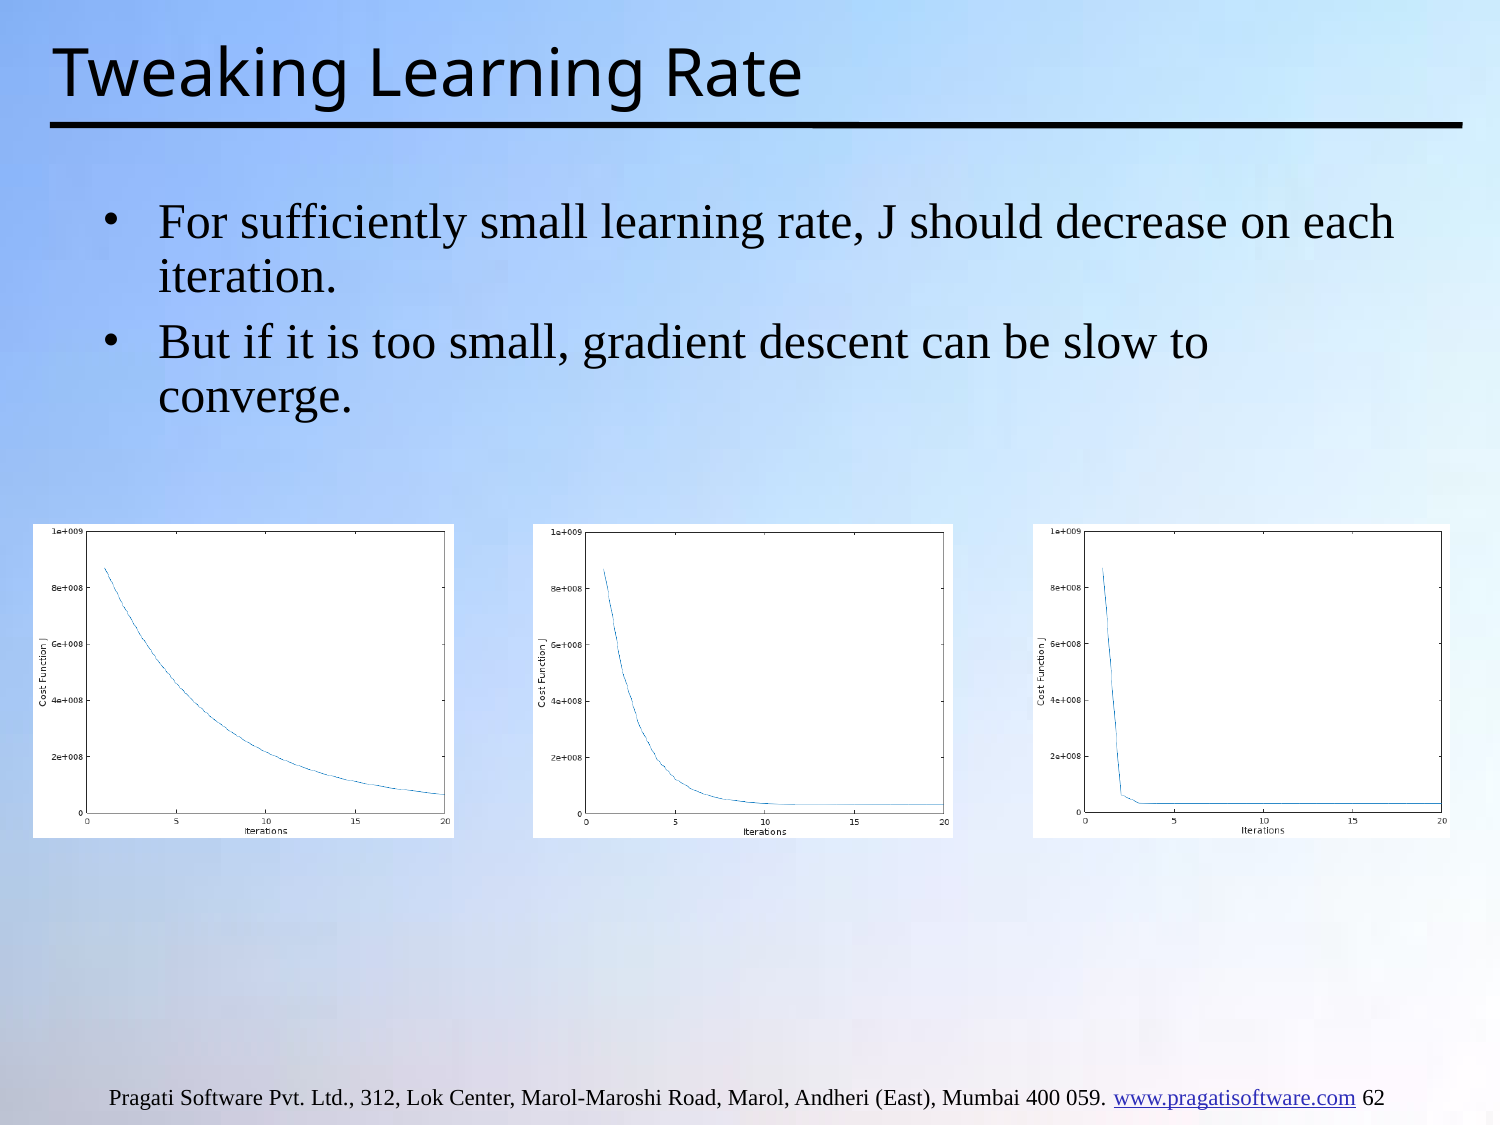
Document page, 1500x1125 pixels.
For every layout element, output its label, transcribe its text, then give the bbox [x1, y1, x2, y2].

title Tweaking Learning Rate [37, 0, 1462, 137]
picture [0, 0, 1500, 1125]
list For sufficiently small learning rate, J should decrease on each iteration. But if it is too small, gradient descent can be slow to converge. [87, 187, 1412, 1063]
